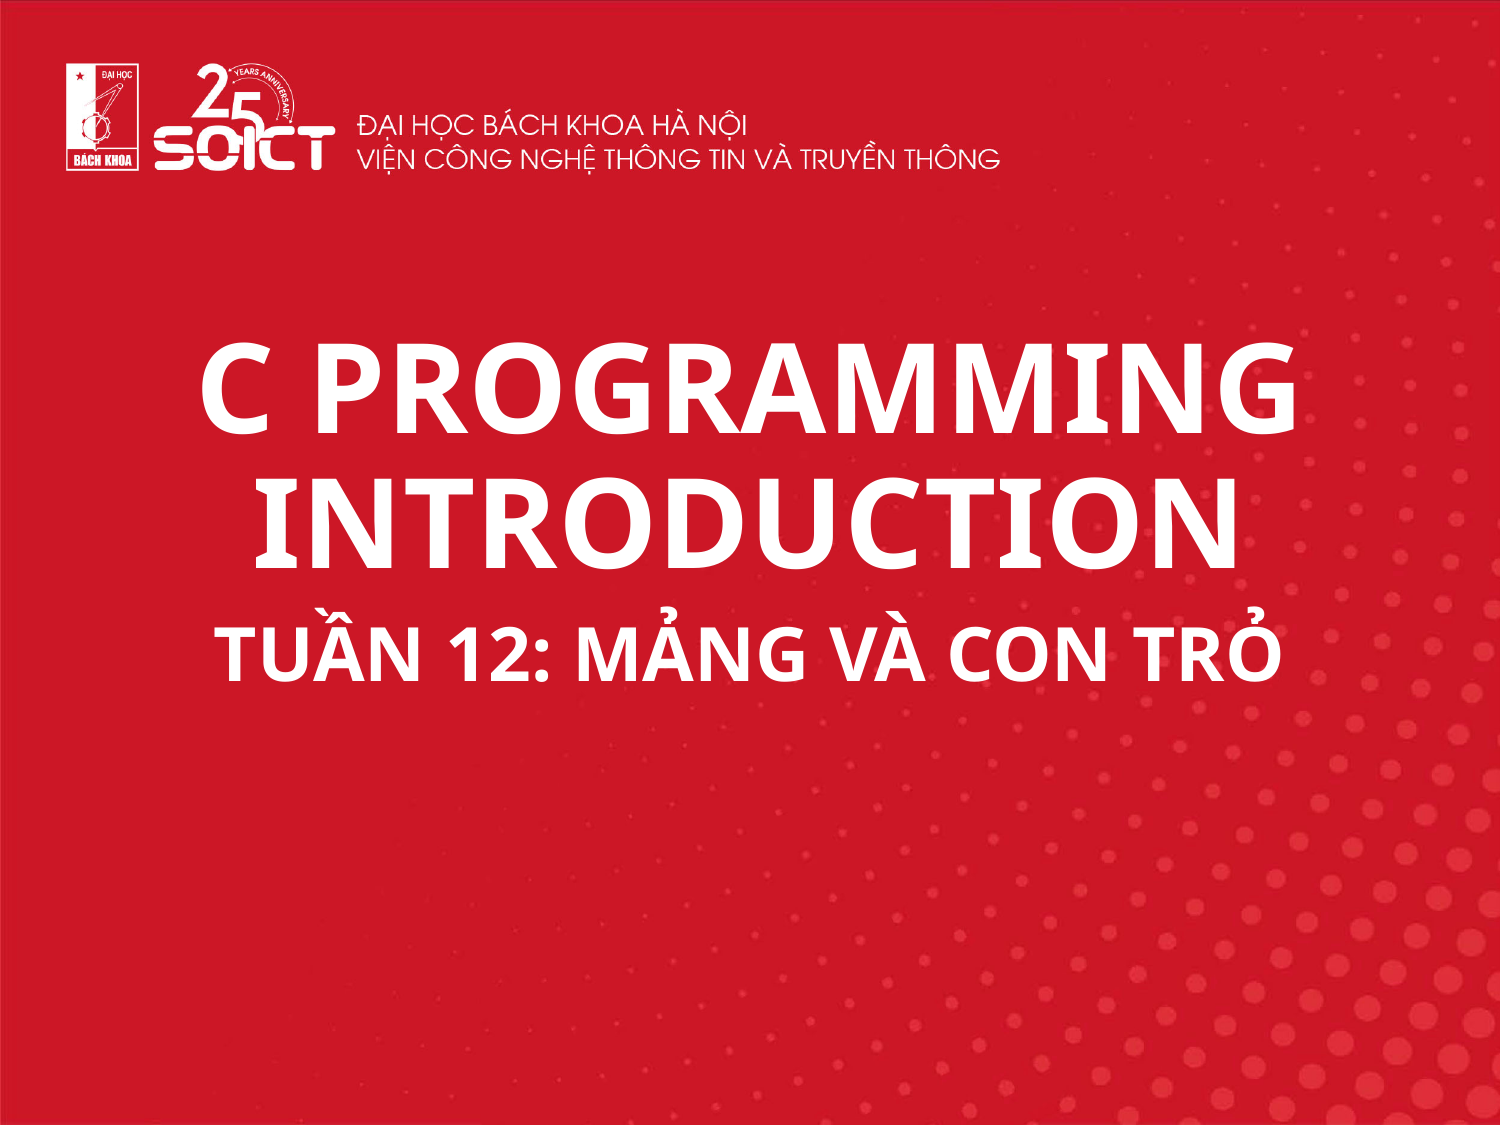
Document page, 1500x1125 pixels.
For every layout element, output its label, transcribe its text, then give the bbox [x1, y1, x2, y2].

picture [0, 0, 1500, 1125]
list C PROGRAMMING INTRODUCTION TUẦN 12: MẢNG VÀ CON TRỎ [103, 317, 1397, 878]
